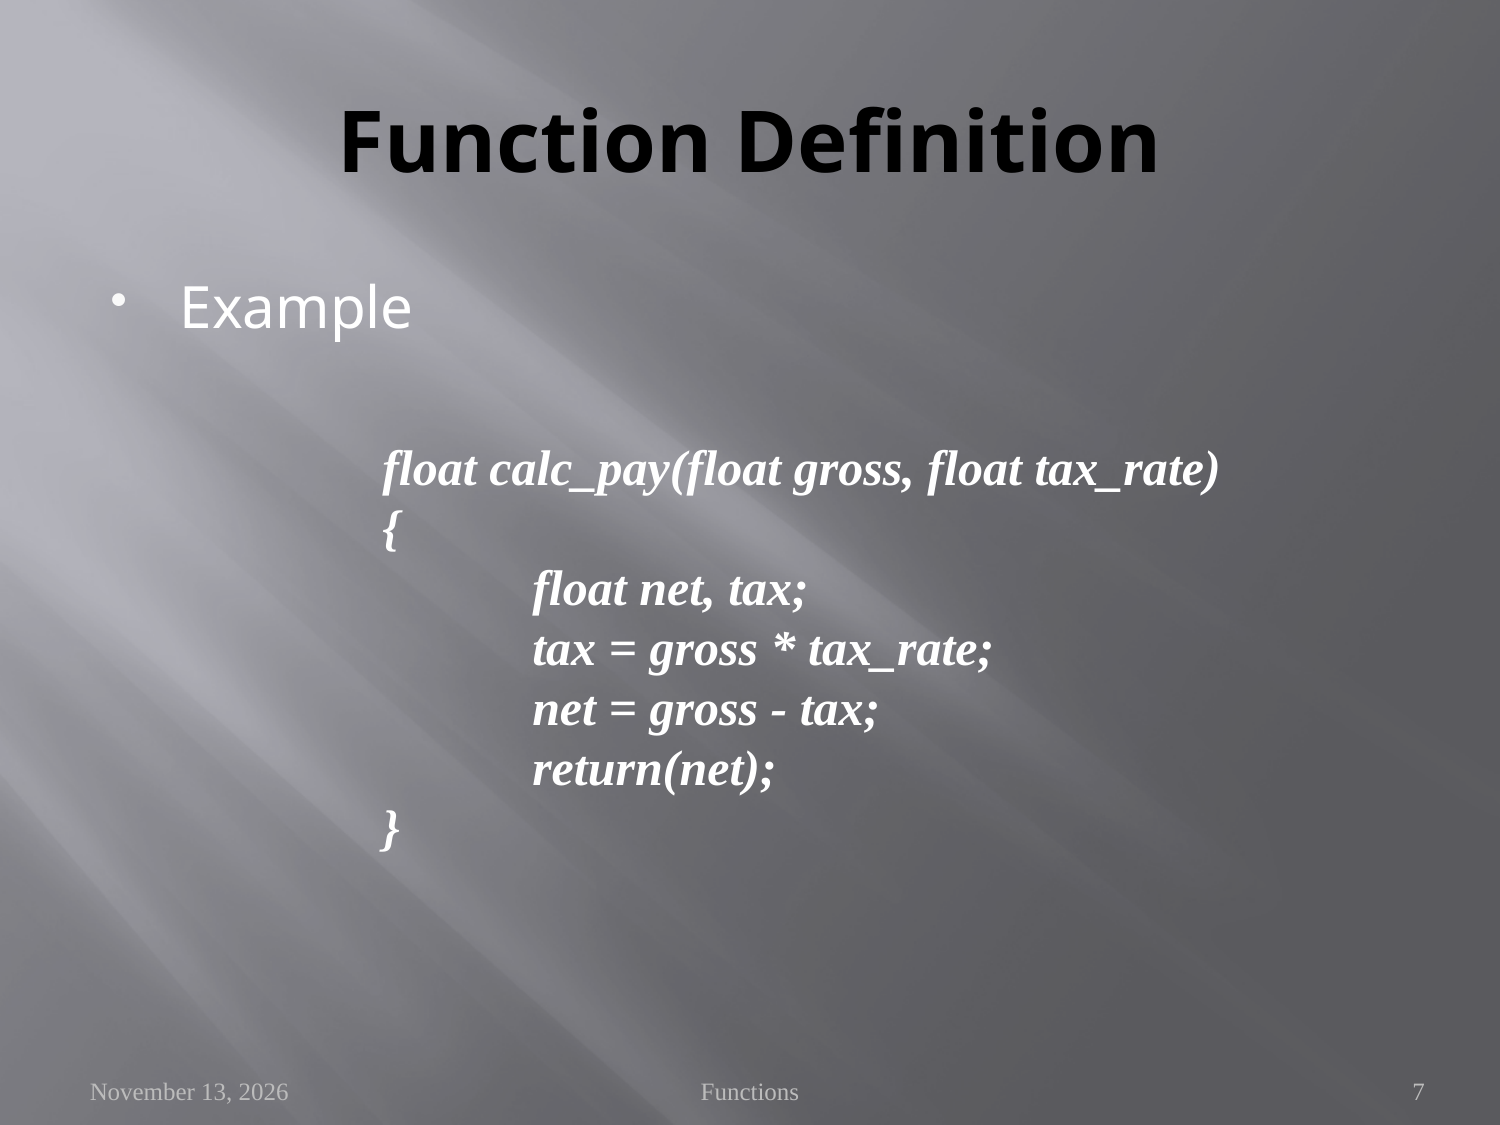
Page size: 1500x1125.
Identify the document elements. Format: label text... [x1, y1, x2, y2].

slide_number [75, 1052, 425, 1113]
slide_number 7 [1299, 1052, 1425, 1113]
footer Functions [512, 1052, 988, 1113]
text_box float calc_pay(float gross, float tax_rate) { float net, tax; tax = gross * tax_rate; net = gross - tax; return(net); } [367, 428, 1237, 863]
title Function Definition [75, 45, 1425, 233]
list Example [75, 262, 1425, 1035]
